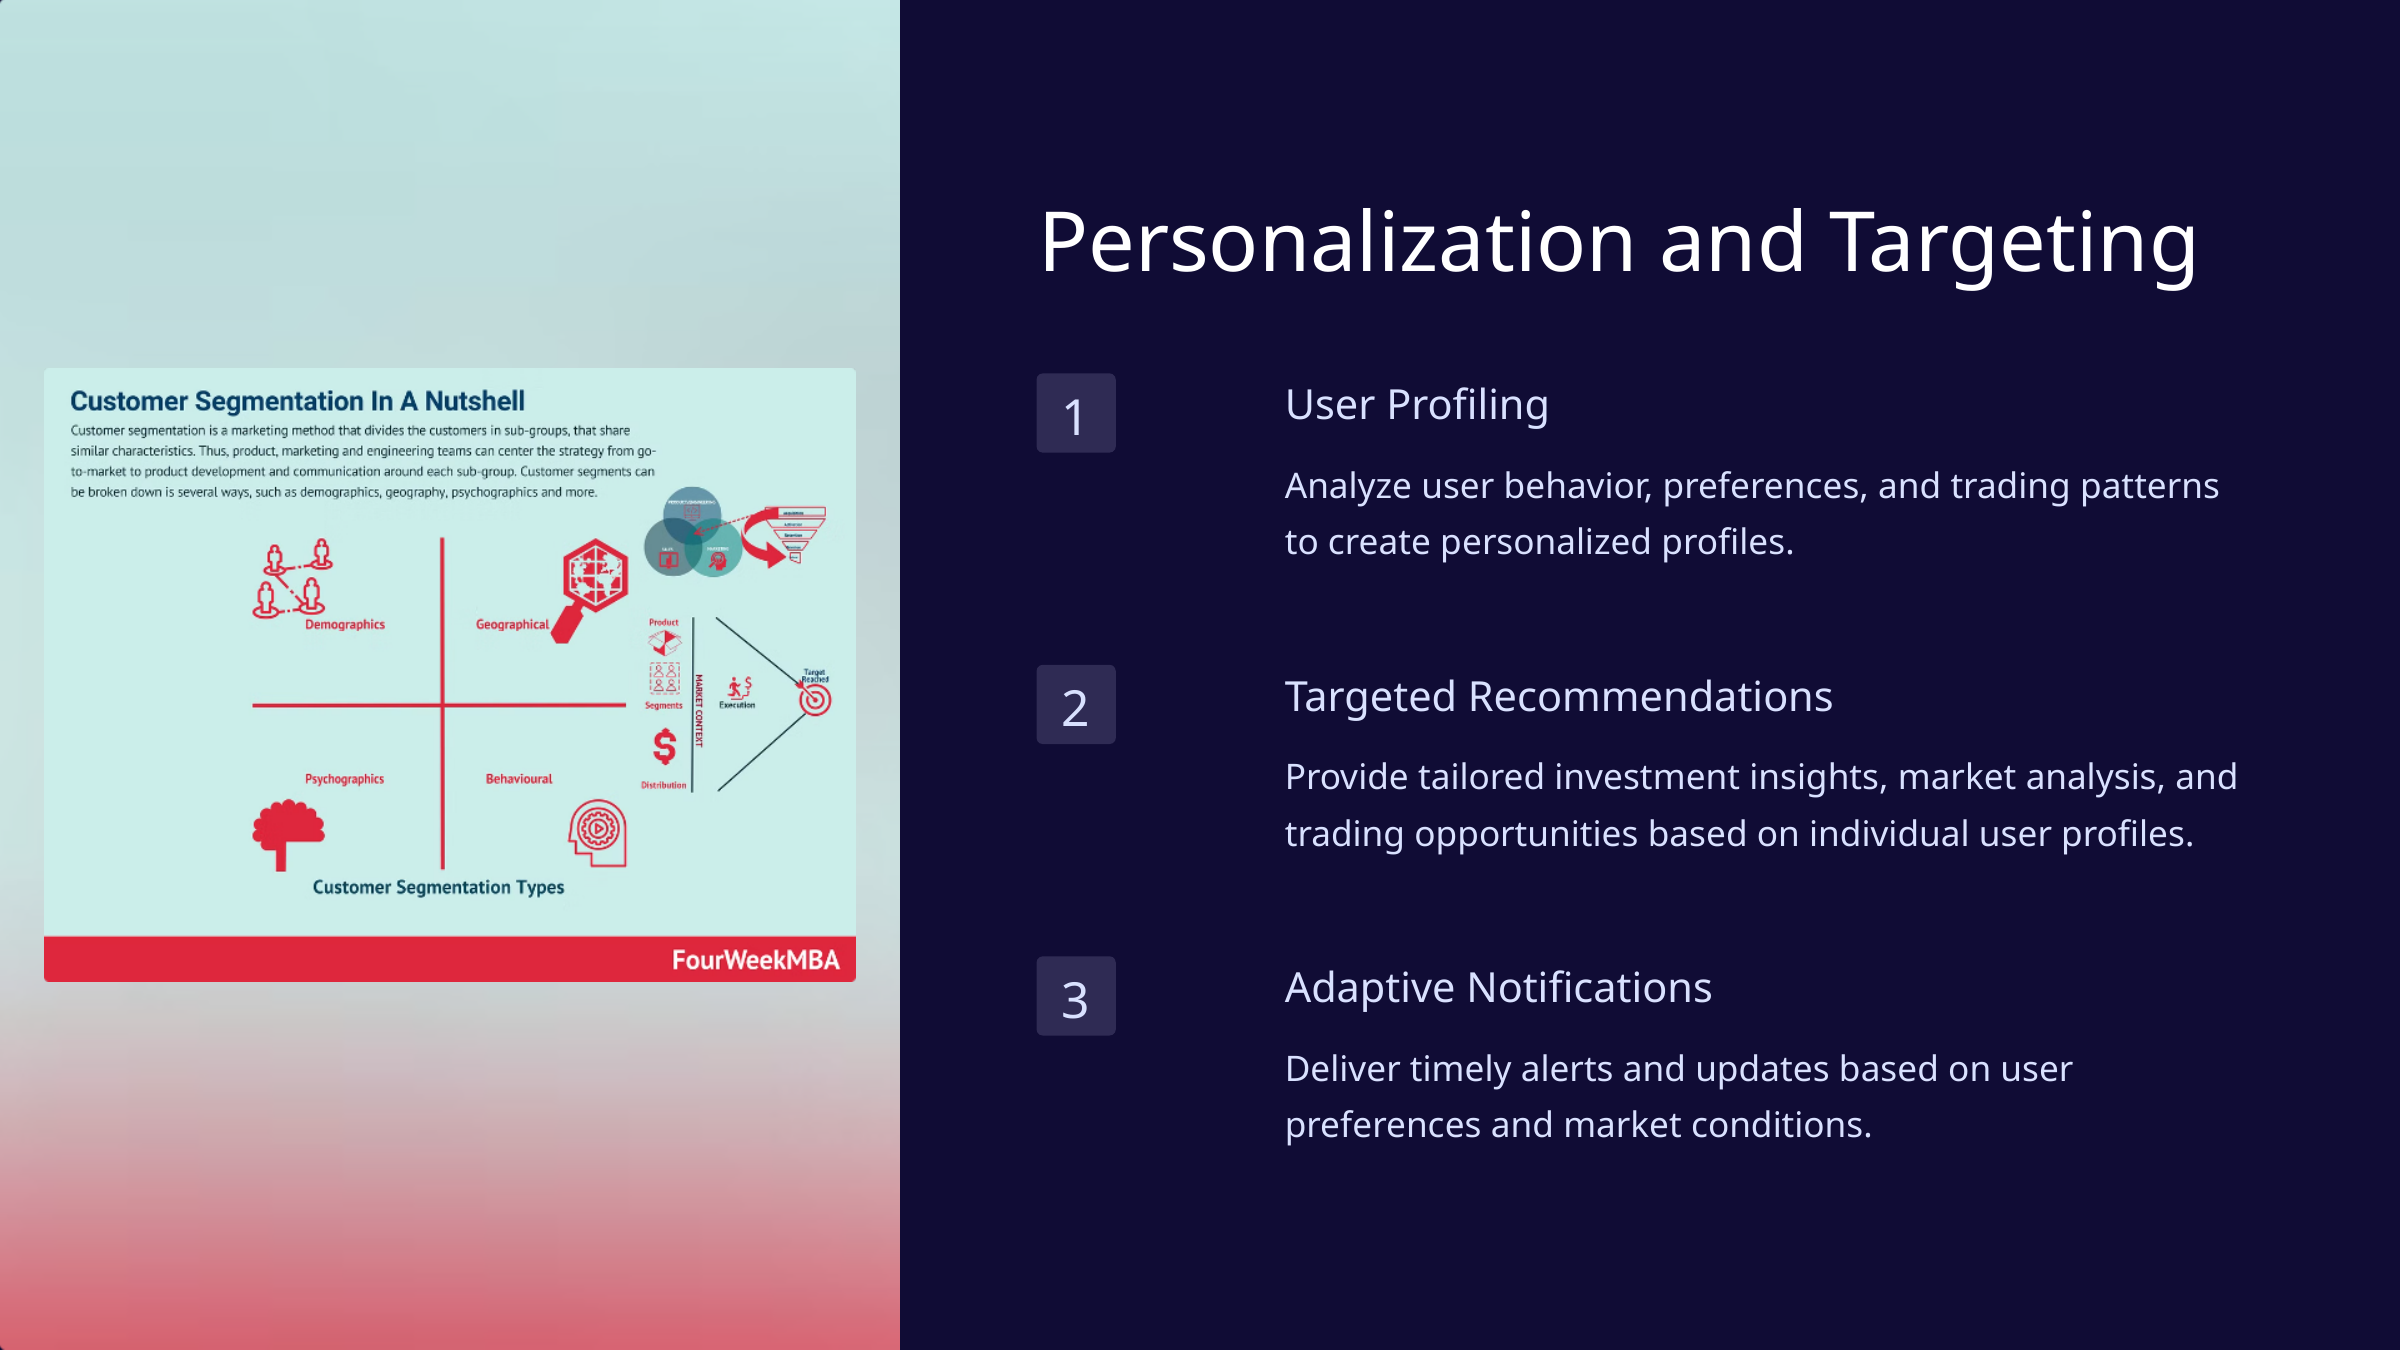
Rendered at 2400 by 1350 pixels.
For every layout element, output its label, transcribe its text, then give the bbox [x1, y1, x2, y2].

text_box Deliver timely alerts and updates based on user preferences and market conditions. [1270, 1024, 2277, 1138]
text_box Analyze user behavior, preferences, and trading patterns to create personalized profiles. [1270, 441, 2277, 555]
text_box Provide tailored investment insights, market analysis, and trading opportunities based on individual user profiles. [1270, 733, 2277, 847]
text_box 1 [1068, 388, 1085, 438]
text_box Adaptive Notifications [1269, 951, 1687, 1004]
text_box [1036, 664, 1116, 745]
text_box 3 [1063, 971, 1090, 1021]
text_box User Profiling [1270, 368, 1685, 421]
text_box Targeted Recommendations [1269, 660, 1791, 713]
text_box [1036, 373, 1116, 453]
text_box 2 [1063, 679, 1089, 730]
text_box Personalization and Targeting [1023, 177, 2132, 281]
picture [0, 0, 900, 1350]
text_box [1036, 956, 1116, 1036]
text_box [900, 0, 2400, 1350]
